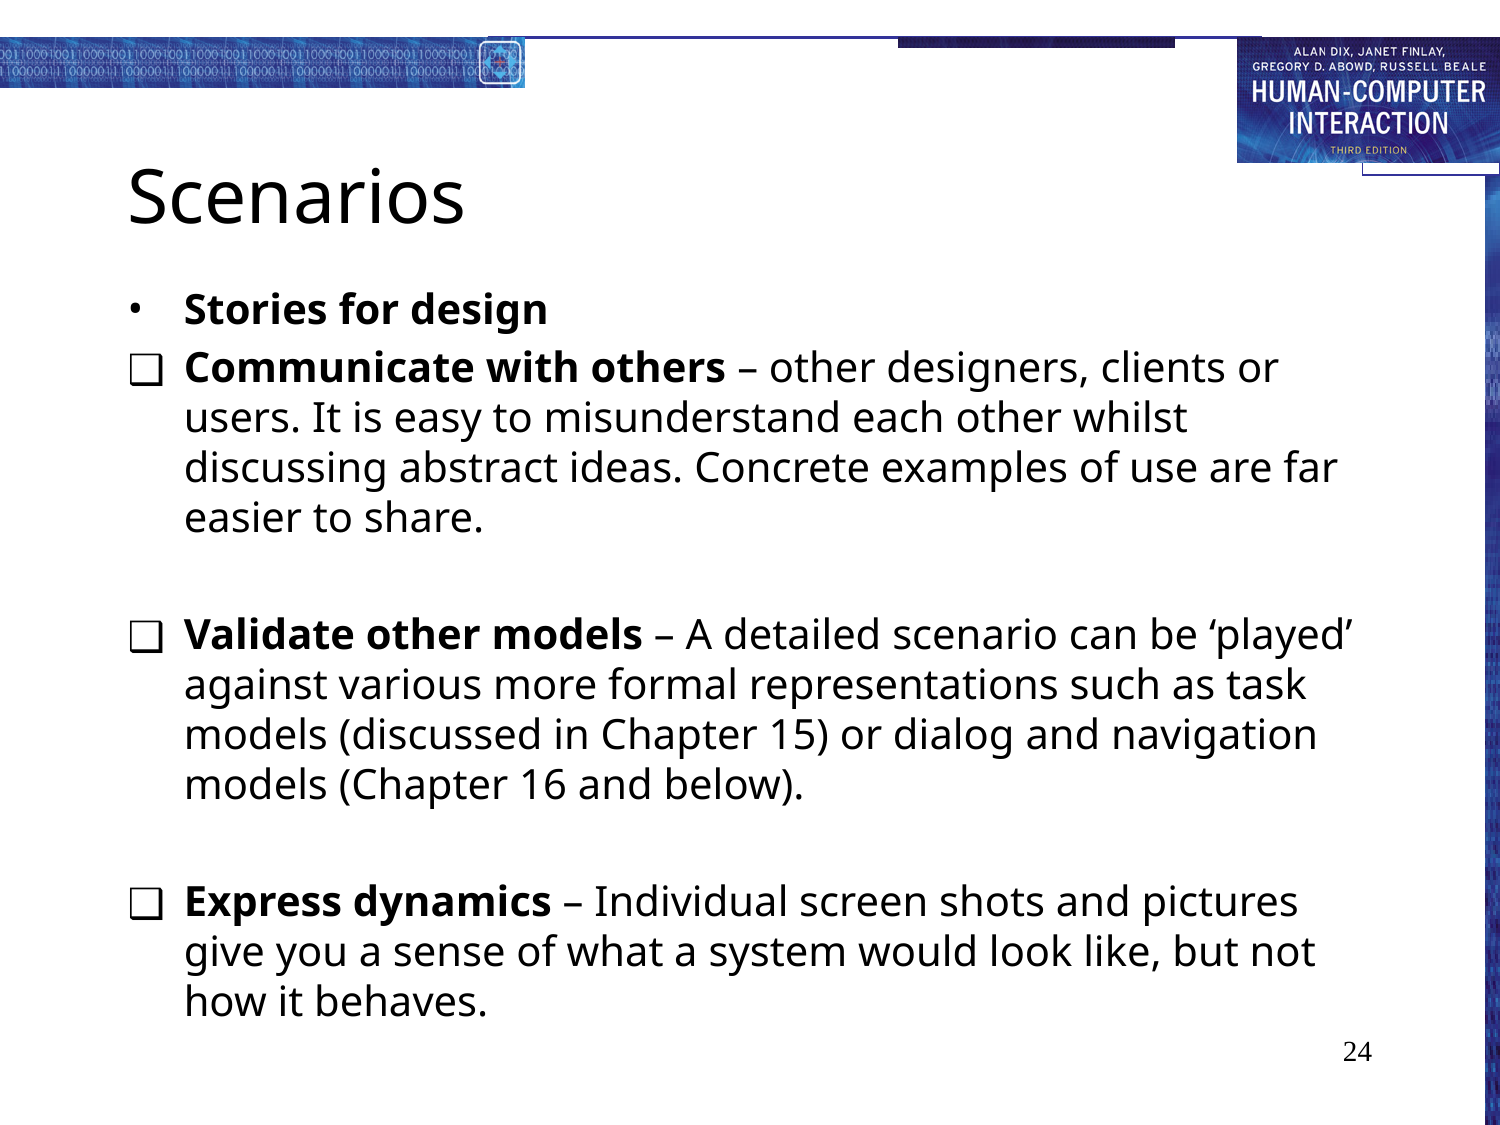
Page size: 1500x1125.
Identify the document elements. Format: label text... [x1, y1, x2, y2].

picture [1237, 37, 1500, 163]
picture [0, 37, 525, 88]
picture [1485, 176, 1500, 1125]
list Stories for design Communicate with others – other designers, clients or users. It is easy to misunderstand each other whilst discussing abstract ideas. Concrete examples of use are far easier to share. Validate other models – A detailed scenario can be ‘played’ against various more formal representations such as task models (discussed in Chapter 15) or dialog and navigation models (Chapter 16 and below). Express dynamics – Individual screen shots and pictures give you a sense of what a system would look like, but not how it behaves. [112, 275, 1388, 1063]
title Scenarios [112, 99, 1238, 275]
text_box 24 [1074, 1024, 1388, 1100]
picture [898, 37, 1175, 48]
